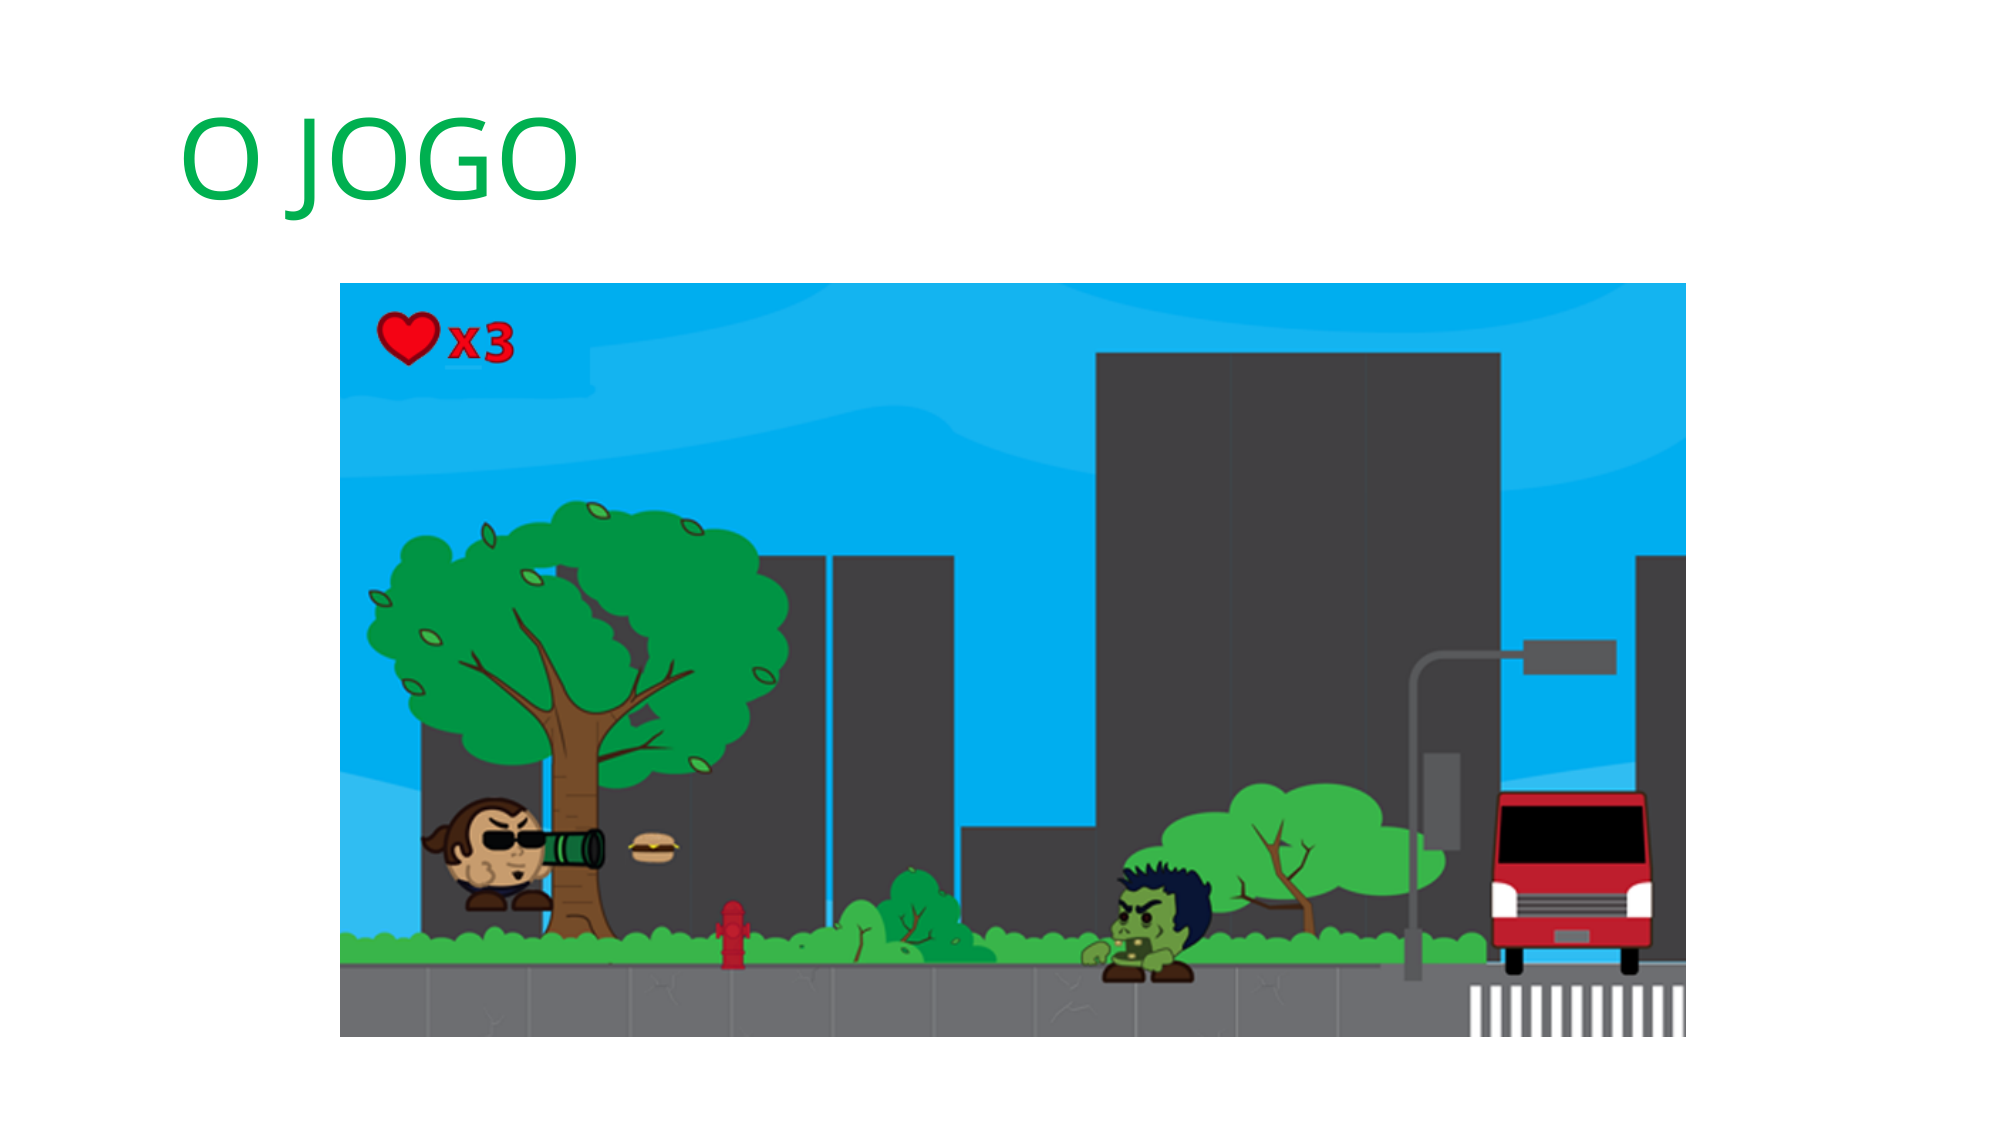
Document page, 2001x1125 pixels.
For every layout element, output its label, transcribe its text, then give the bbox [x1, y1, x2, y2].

picture [340, 352, 1686, 1037]
picture [340, 283, 1686, 488]
picture [448, 327, 480, 358]
text_box O JOGO [162, 12, 1663, 314]
picture [485, 322, 514, 363]
picture [377, 312, 440, 366]
